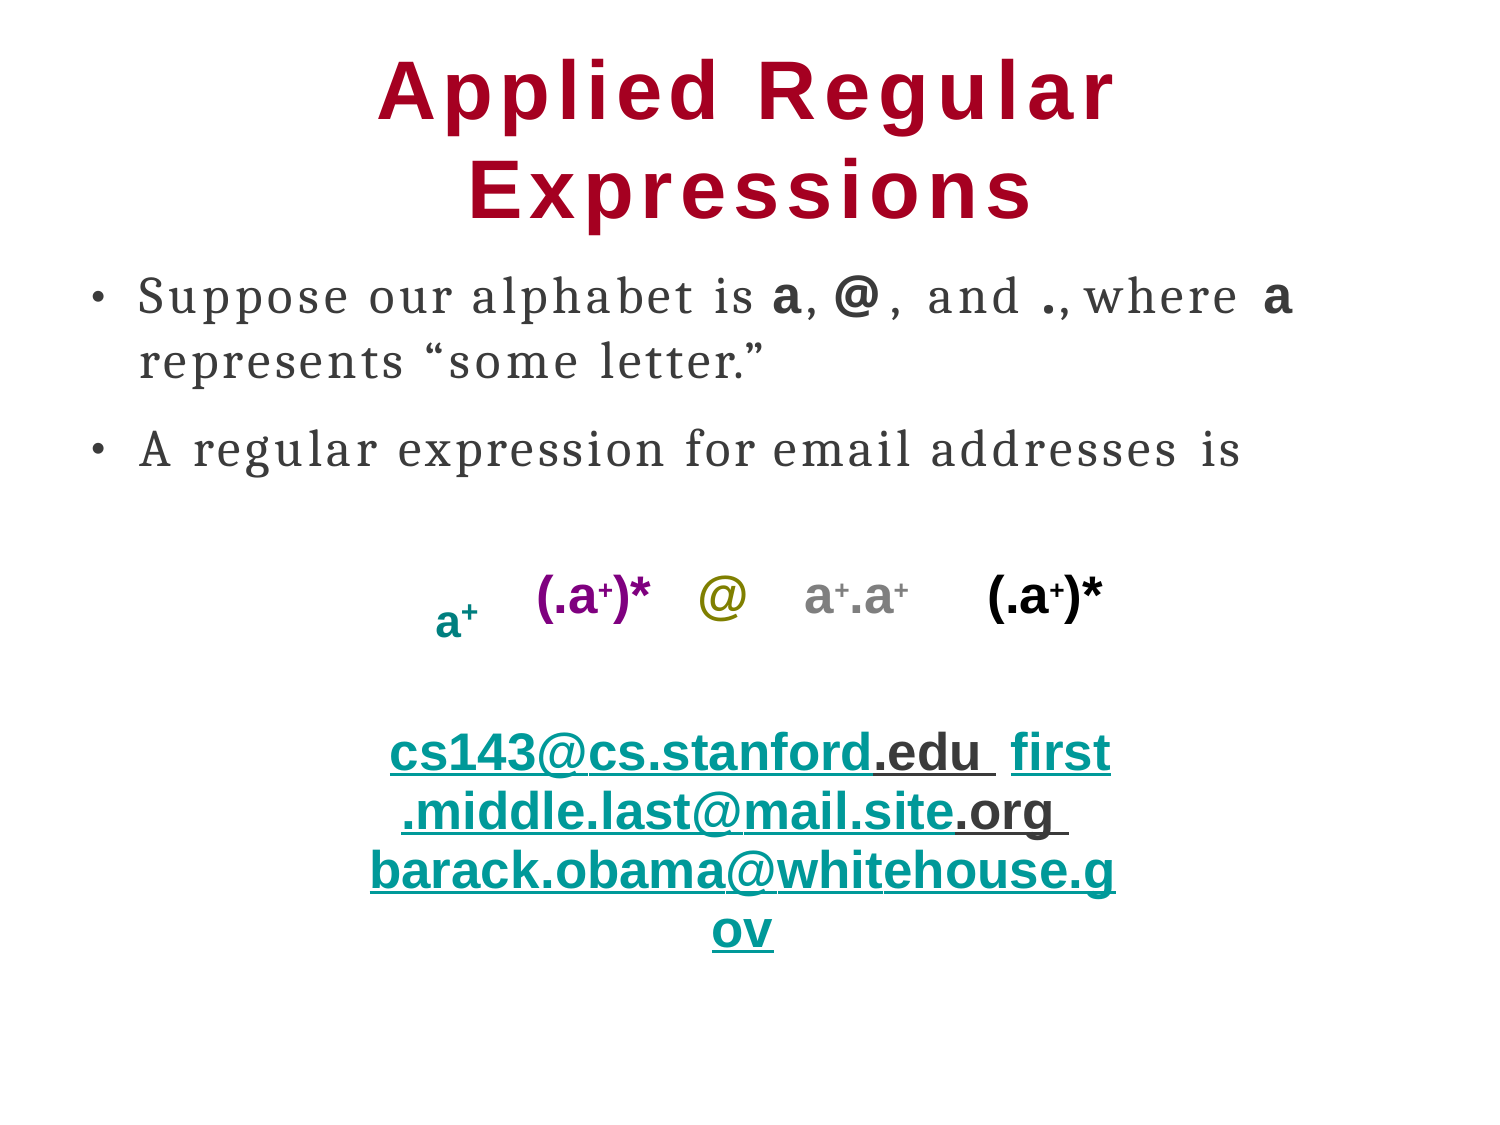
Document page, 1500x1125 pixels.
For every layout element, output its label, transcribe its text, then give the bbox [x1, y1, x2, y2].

text_box ● [89, 277, 112, 309]
text_box ● [89, 429, 112, 460]
text_box Suppose our alphabet is a, @, and ., where a represents “some letter.” A regular expression for email addresses is [137, 258, 1341, 477]
text_box (.a+)* @ a+.a+ (.a+)* [526, 559, 1104, 625]
text_box cs143@cs.stanford.edu first.middle.last@mail.site.org barack.obama@whitehouse.gov [337, 714, 1147, 958]
text_box a+ [429, 541, 489, 647]
title Applied Regular Expressions [139, 34, 1359, 236]
